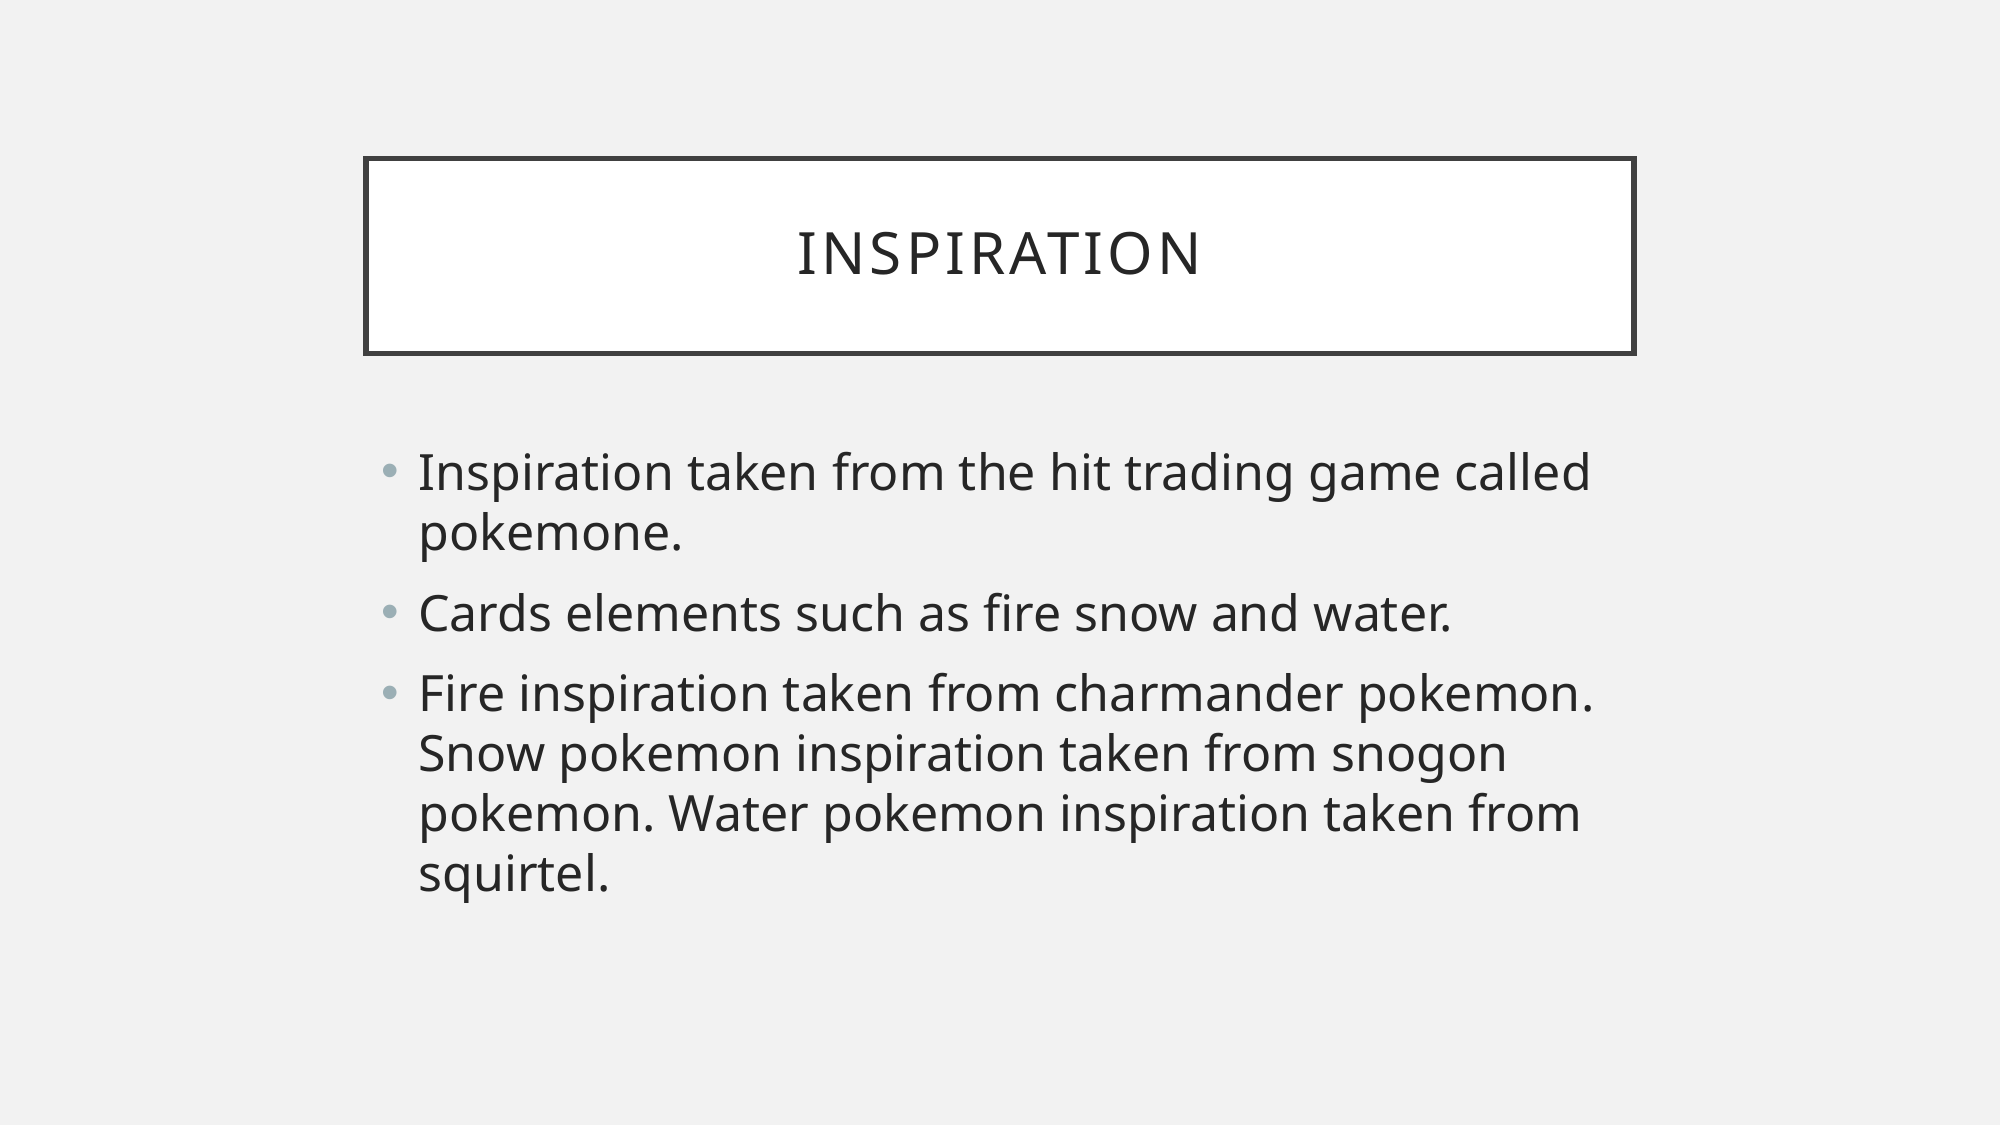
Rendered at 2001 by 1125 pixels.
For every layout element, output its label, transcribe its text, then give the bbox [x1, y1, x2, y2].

list Inspiration taken from the hit trading game called pokemone. Cards elements such as fire snow and water. Fire inspiration taken from charmander pokemon. Snow pokemon inspiration taken from snogon pokemon. Water pokemon inspiration taken from squirtel. [366, 432, 1634, 942]
title inspiration [363, 156, 1637, 356]
